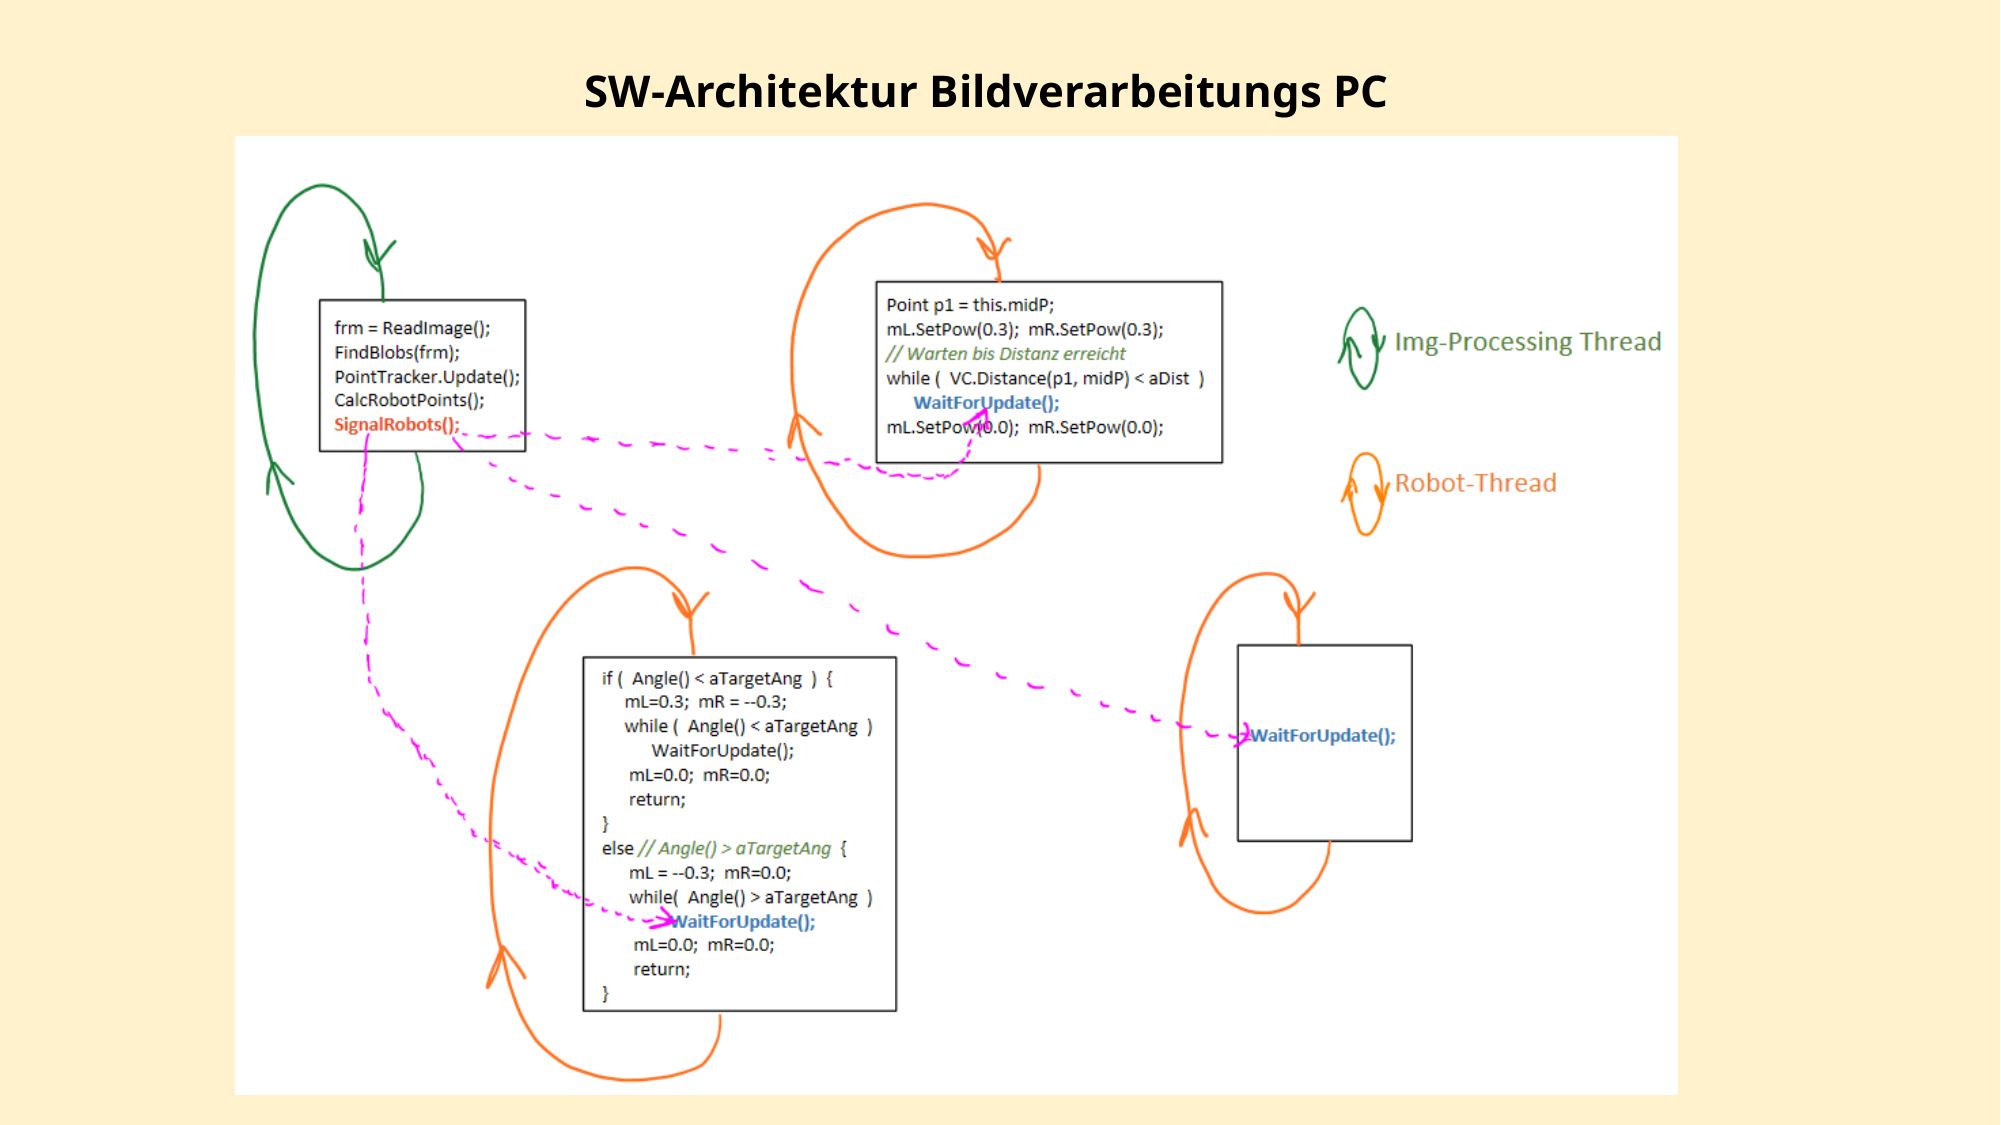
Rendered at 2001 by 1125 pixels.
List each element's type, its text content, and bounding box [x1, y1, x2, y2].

title SW-Architektur Bildverarbeitungs PC [552, 49, 1422, 136]
picture [235, 136, 1678, 1095]
